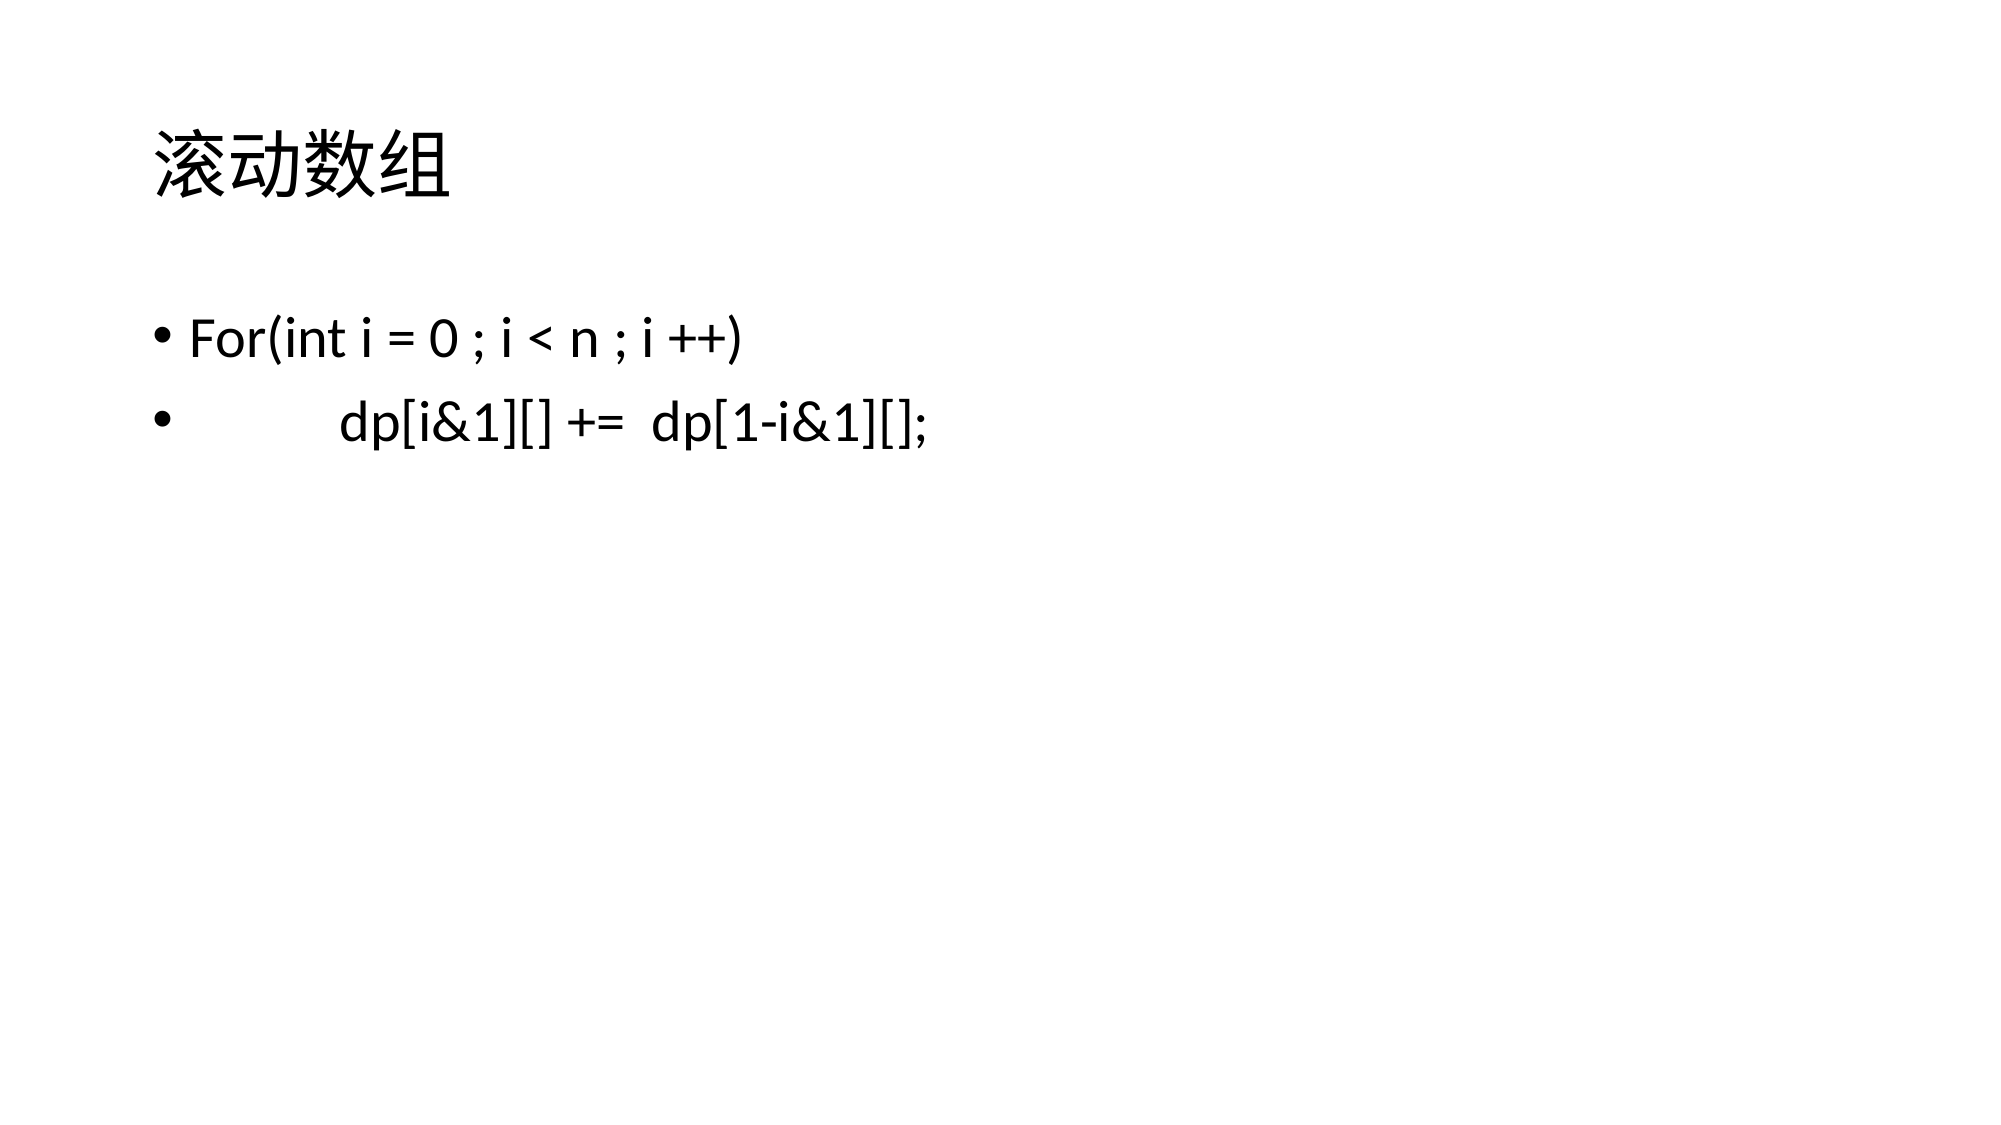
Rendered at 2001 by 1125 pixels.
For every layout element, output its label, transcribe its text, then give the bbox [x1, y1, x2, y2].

list For(int i = 0 ; i < n ; i ++) dp[i&1][] += dp[1-i&1][]; [137, 299, 1863, 1014]
title 滚动数组 [137, 59, 1863, 278]
